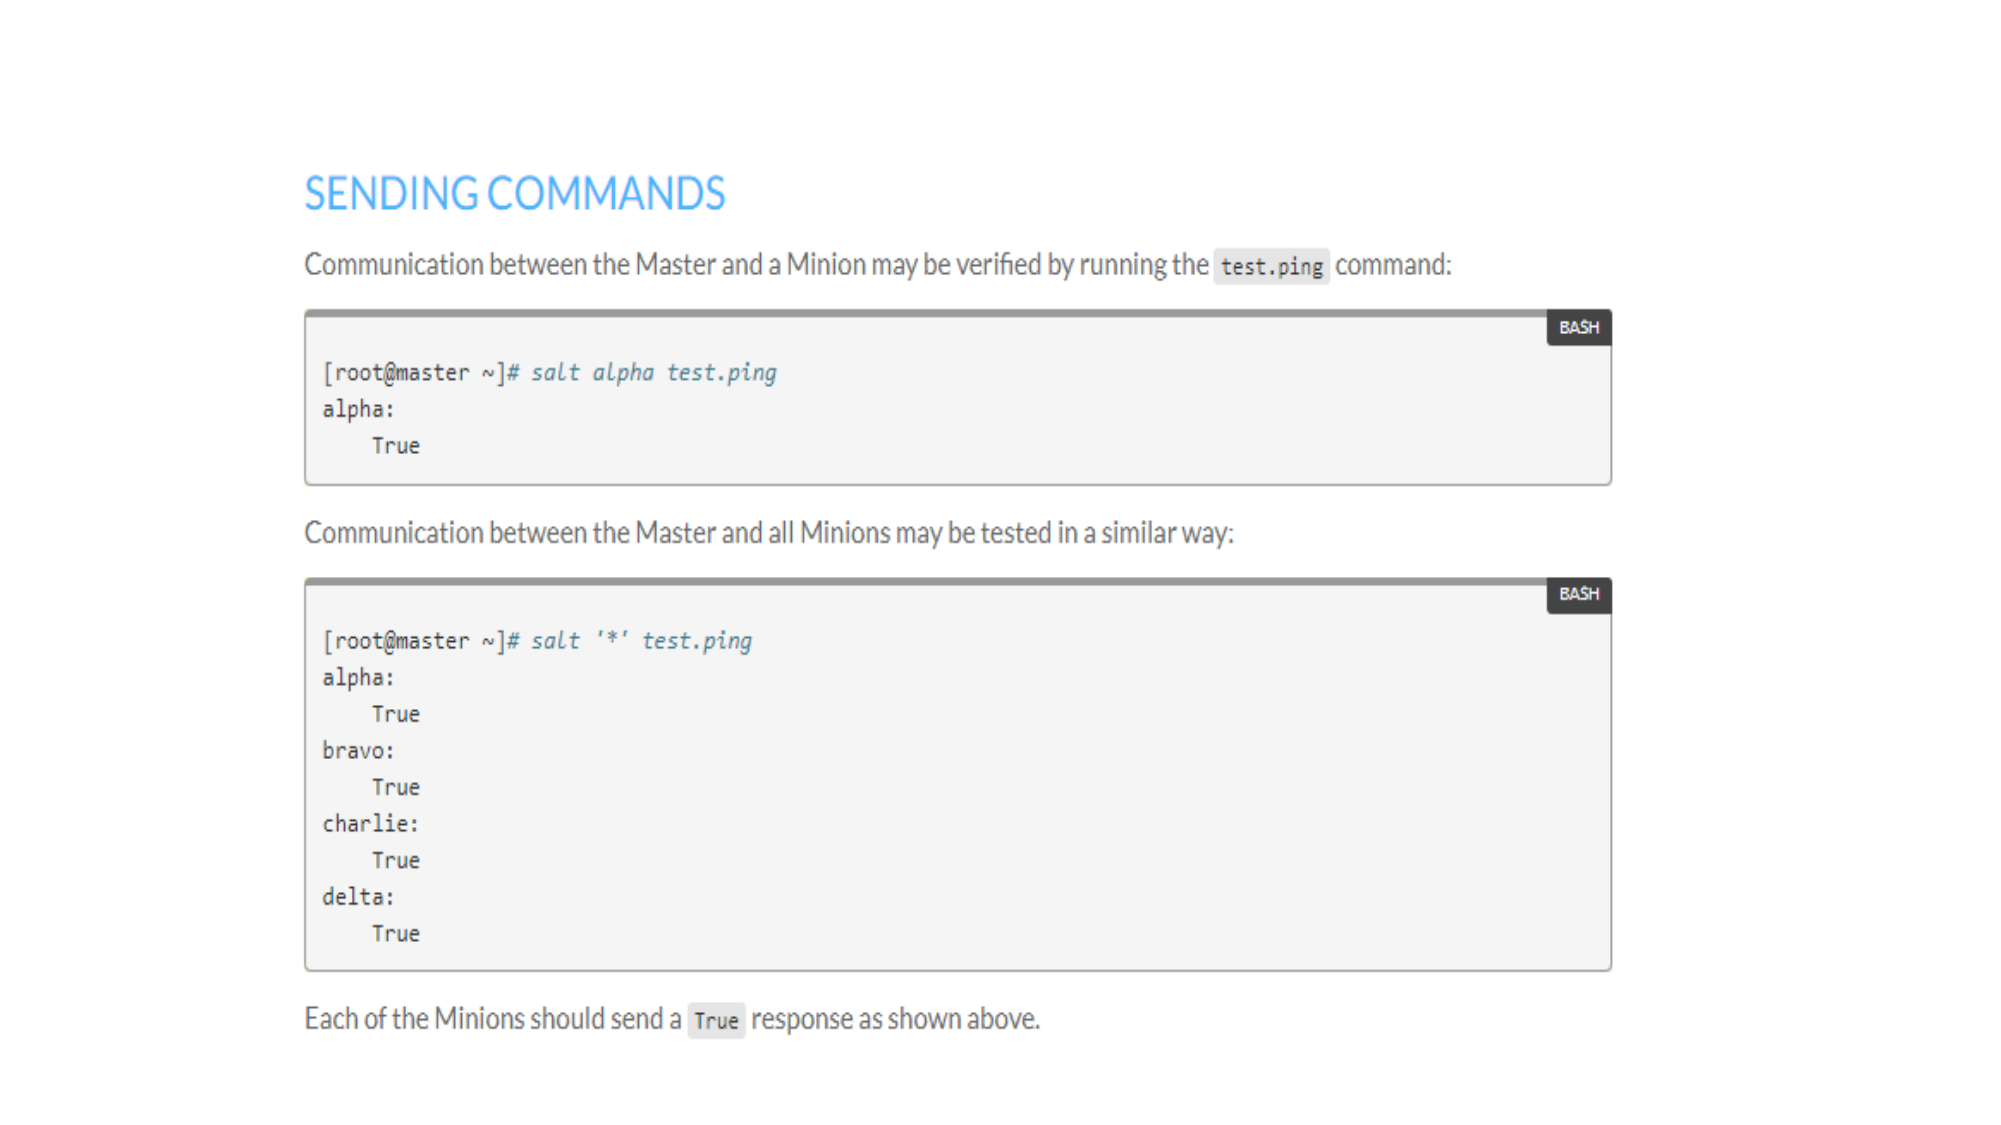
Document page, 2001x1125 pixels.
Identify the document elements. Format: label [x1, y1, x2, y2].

list [253, 147, 1714, 1072]
